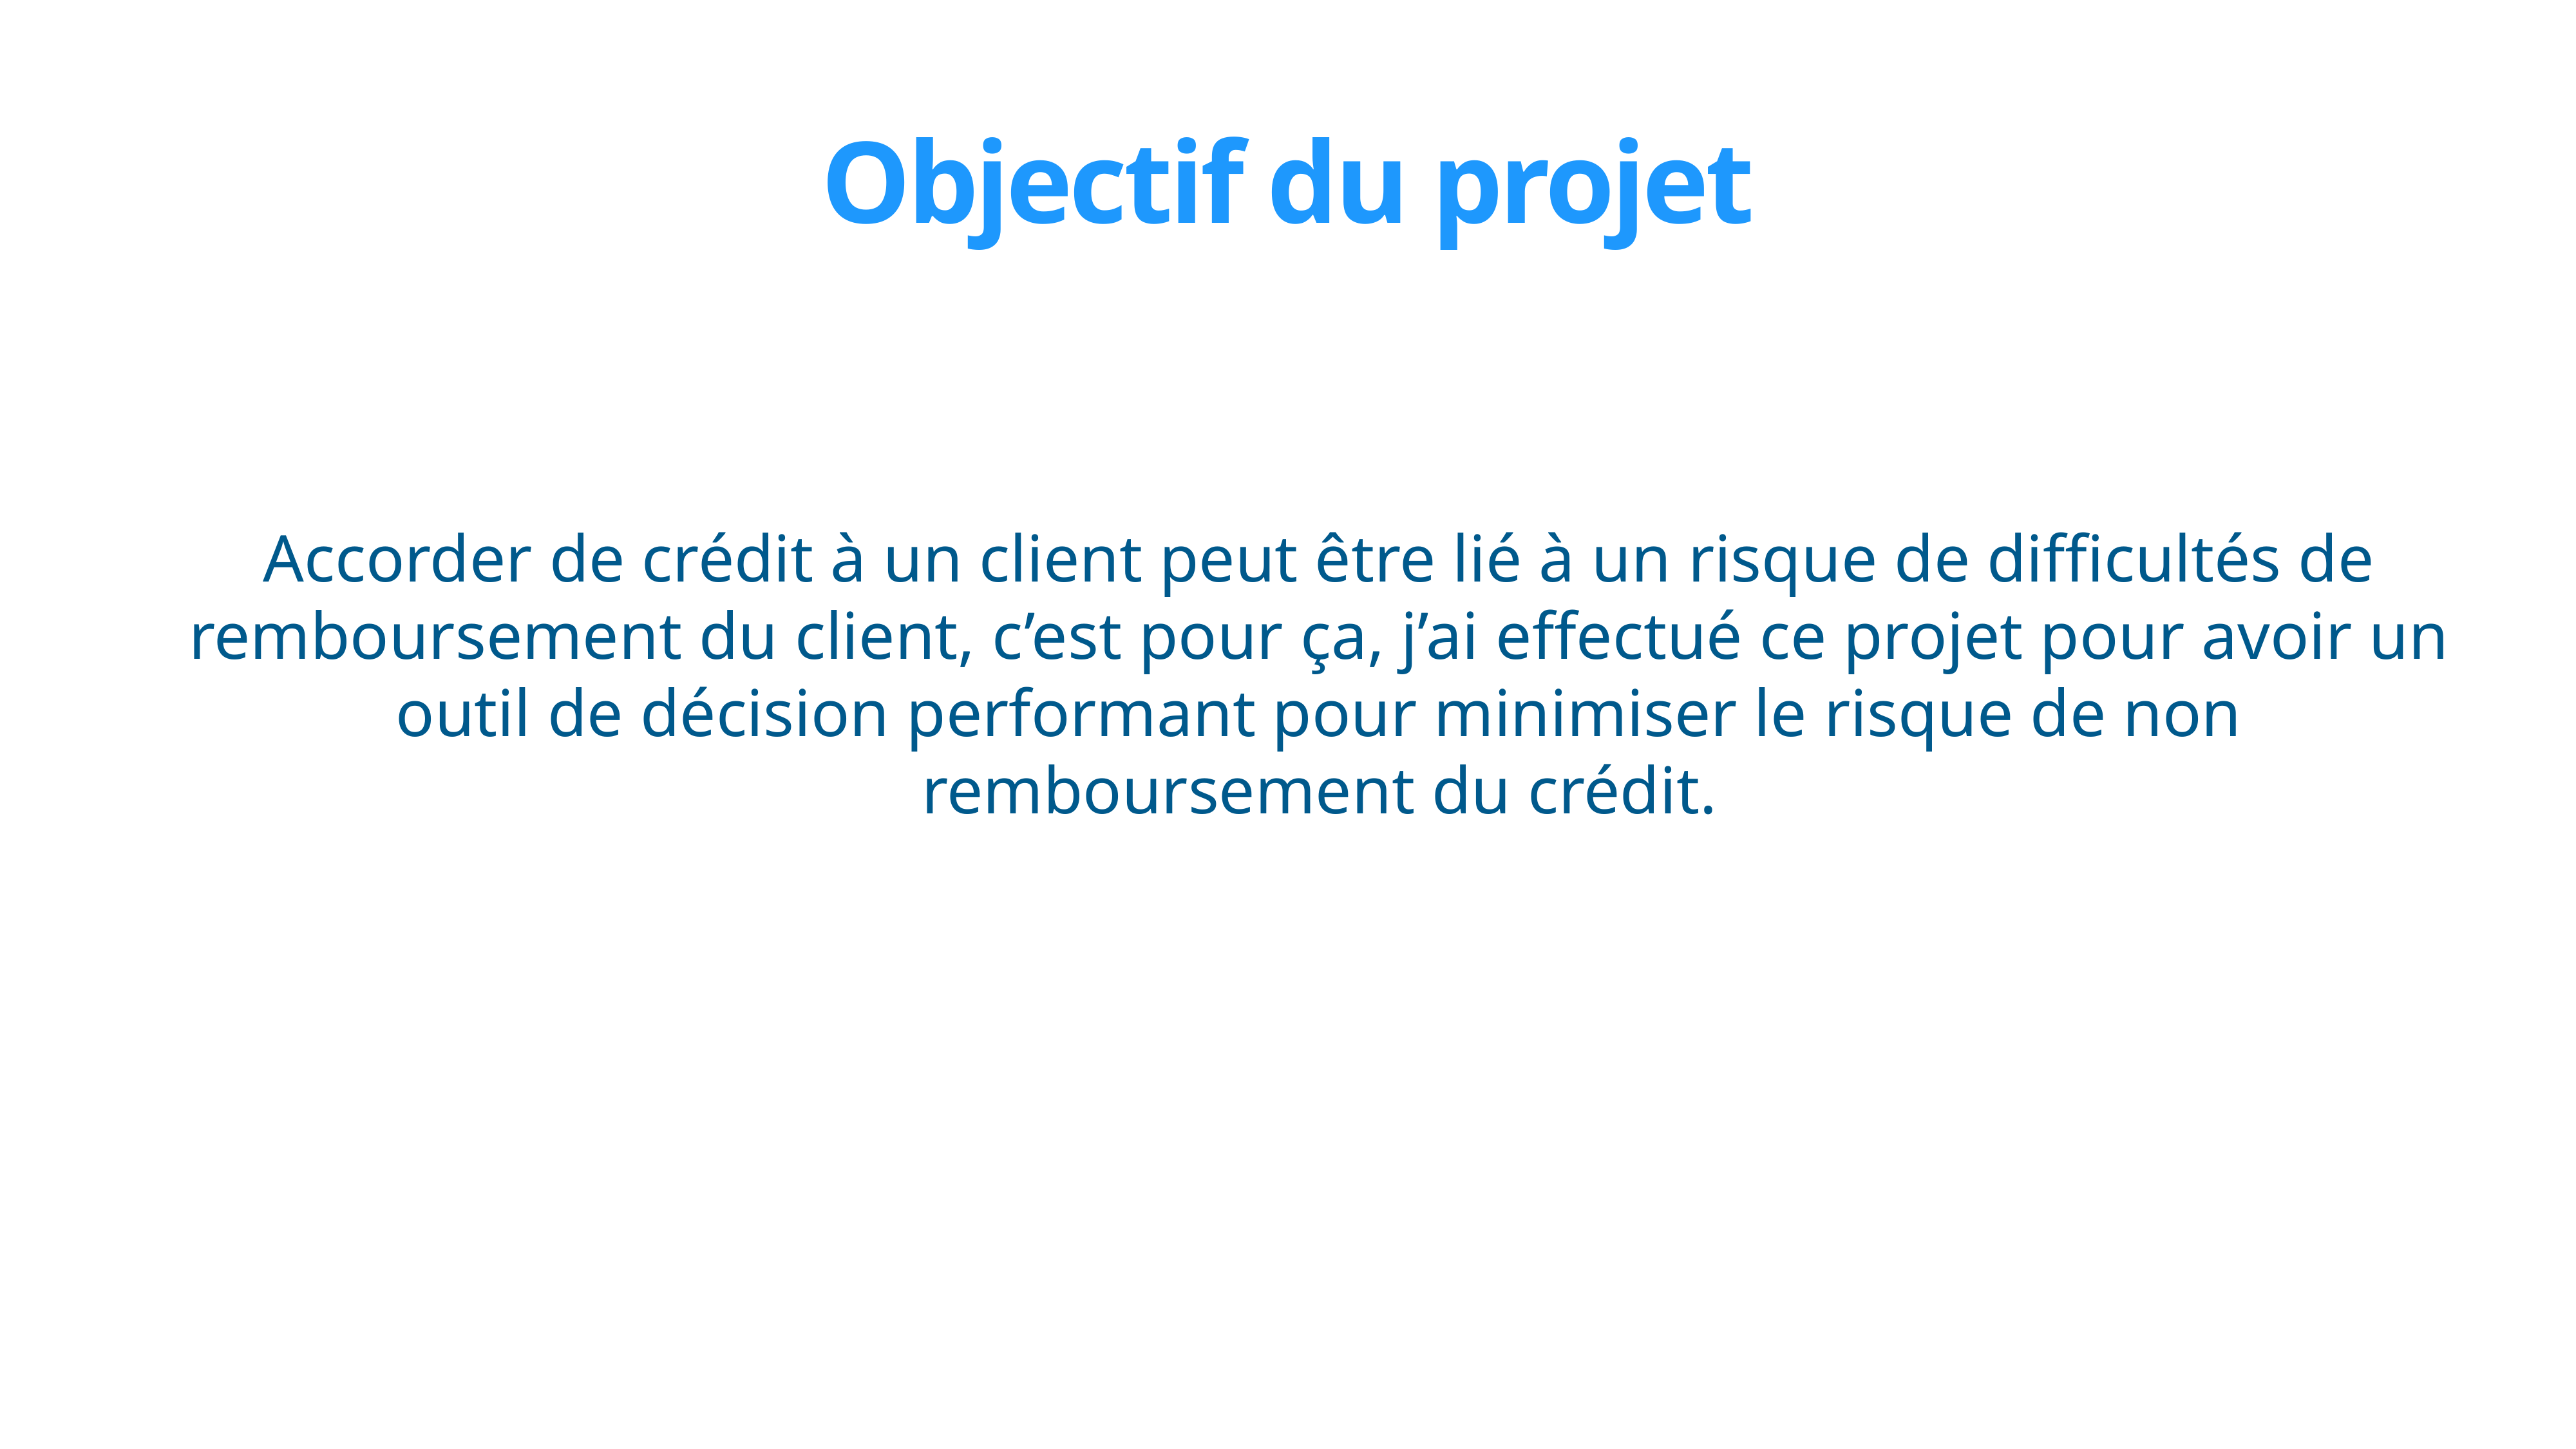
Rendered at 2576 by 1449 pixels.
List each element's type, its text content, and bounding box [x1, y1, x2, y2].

title Objectif du projet [133, 85, 2443, 251]
list Accorder de crédit à un client peut être lié à un risque de difficultés de remboursement du client, c’est pour ça, j’ai effectué ce projet pour avoir un outil de décision performant pour minimiser le risque de non remboursement du crédit. [165, 511, 2474, 895]
